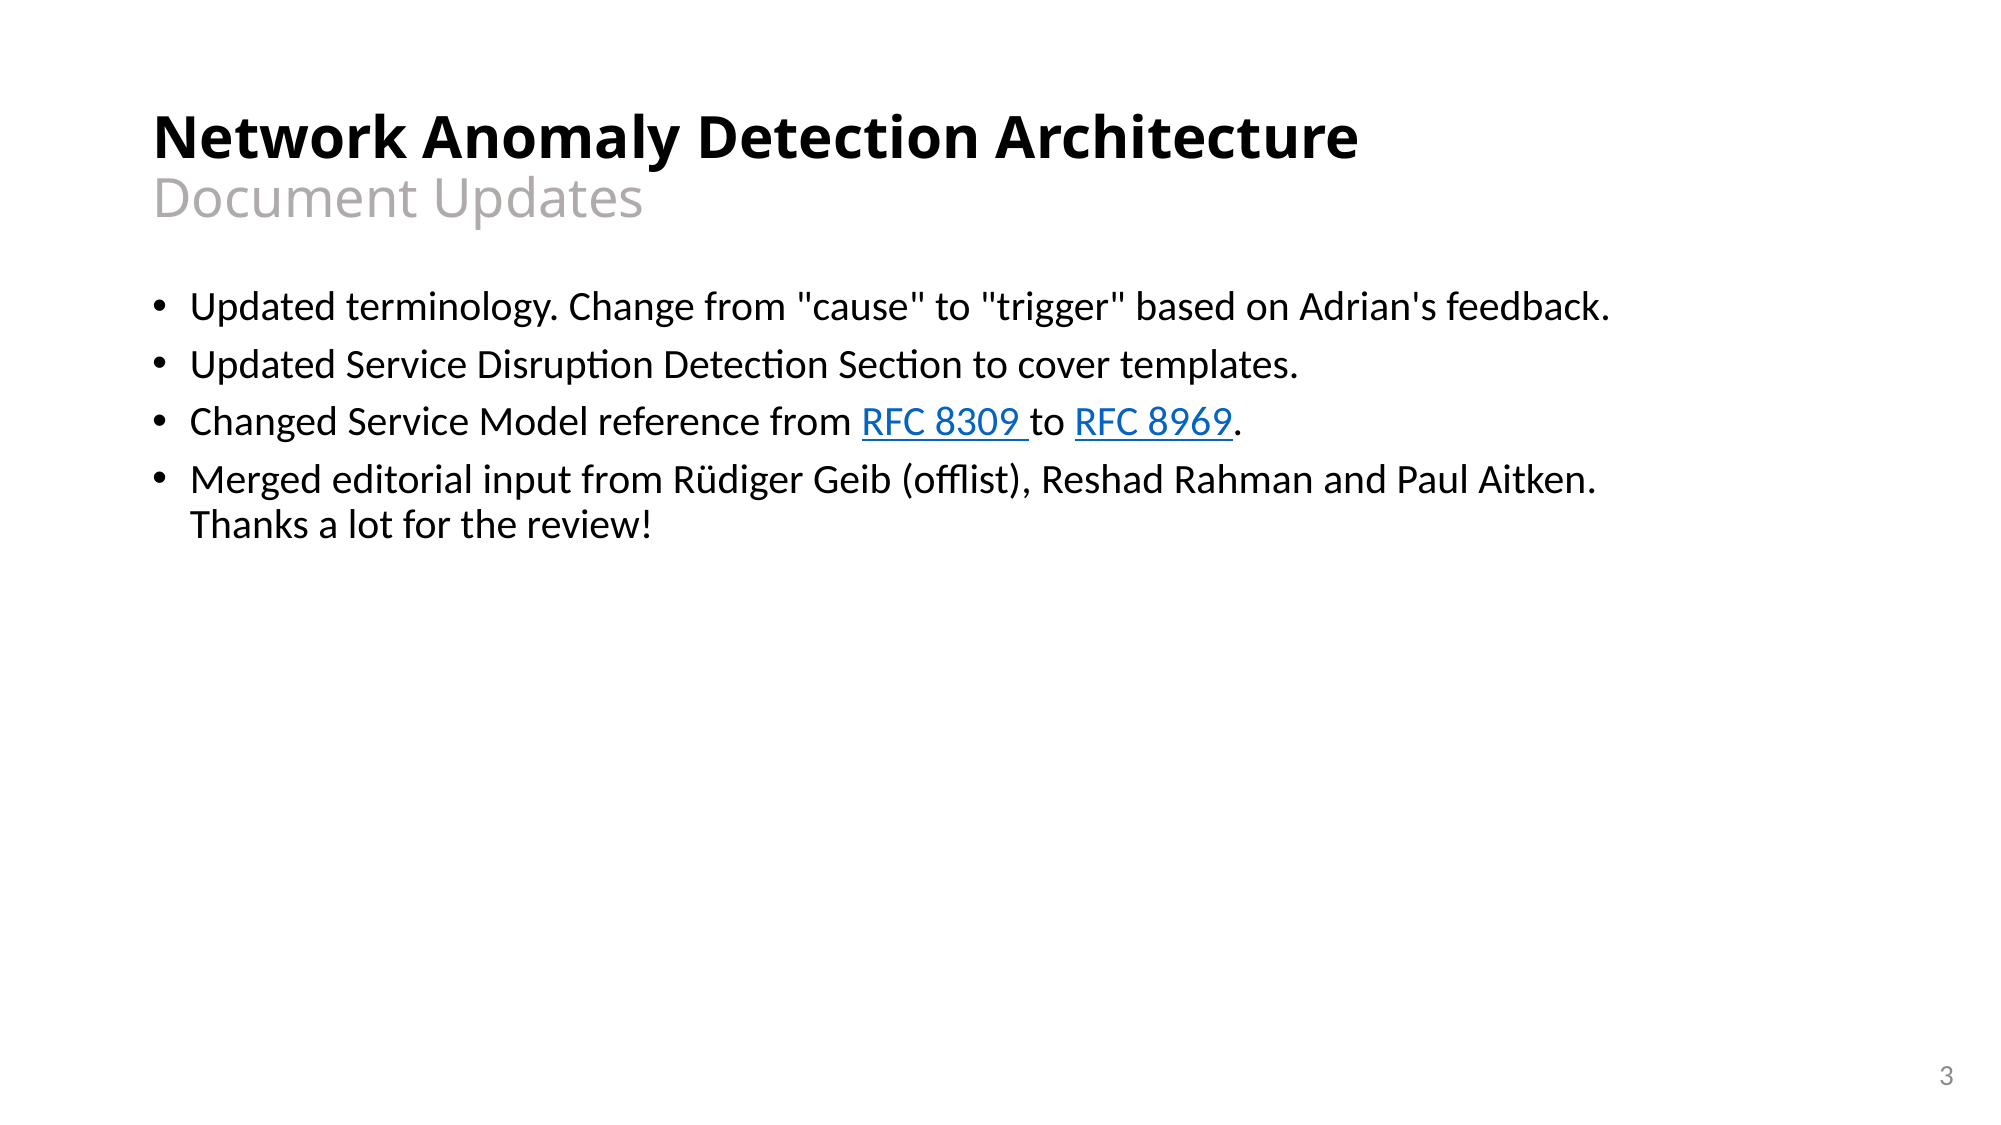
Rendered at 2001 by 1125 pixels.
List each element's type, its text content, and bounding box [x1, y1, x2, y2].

slide_number 3 [1900, 1043, 1969, 1104]
title Network Anomaly Detection Architecture Document Updates [137, 59, 1863, 278]
list Updated terminology. Change from "cause" to "trigger" based on Adrian's feedback. Updated Service Disruption Detection Section to cover templates. Changed Service Model reference from RFC 8309 to RFC 8969. Merged editorial input from Rüdiger Geib (offlist), Reshad Rahman and Paul Aitken. Thanks a lot for the review! [137, 277, 1695, 1044]
